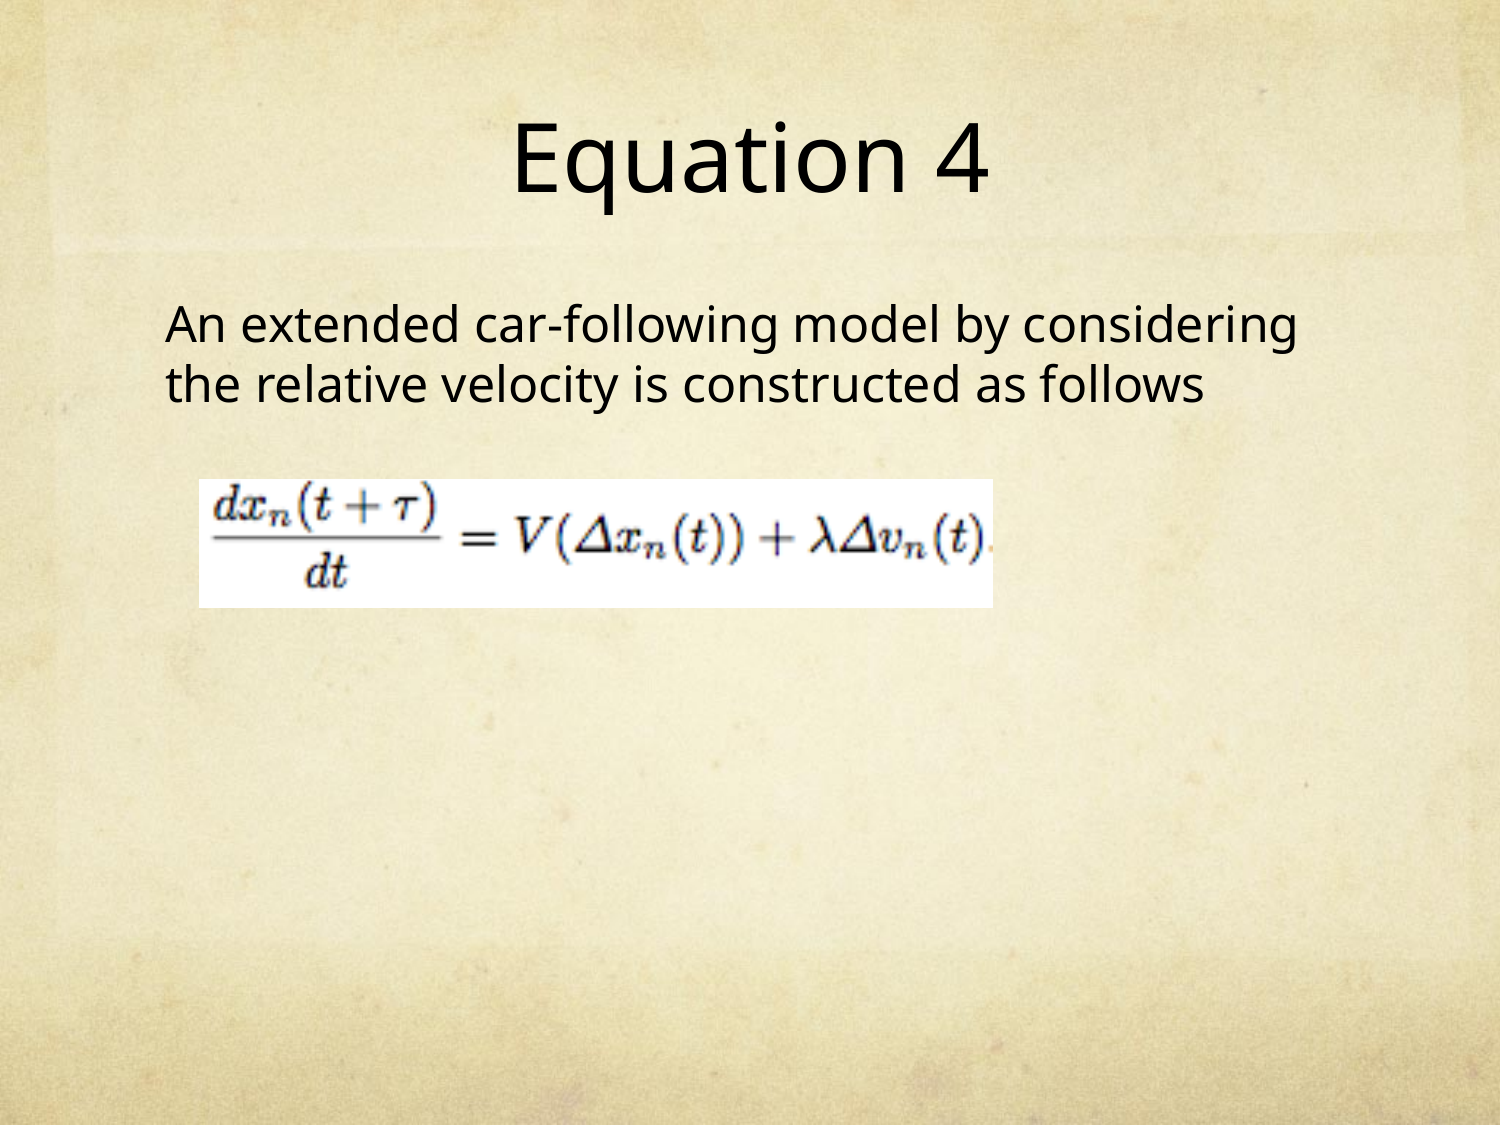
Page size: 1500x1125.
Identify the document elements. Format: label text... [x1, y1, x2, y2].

list An extended car-following model by considering the relative velocity is constructed as follows [150, 284, 1350, 950]
title Equation 4 [150, 82, 1350, 225]
picture [0, 0, 1500, 1125]
